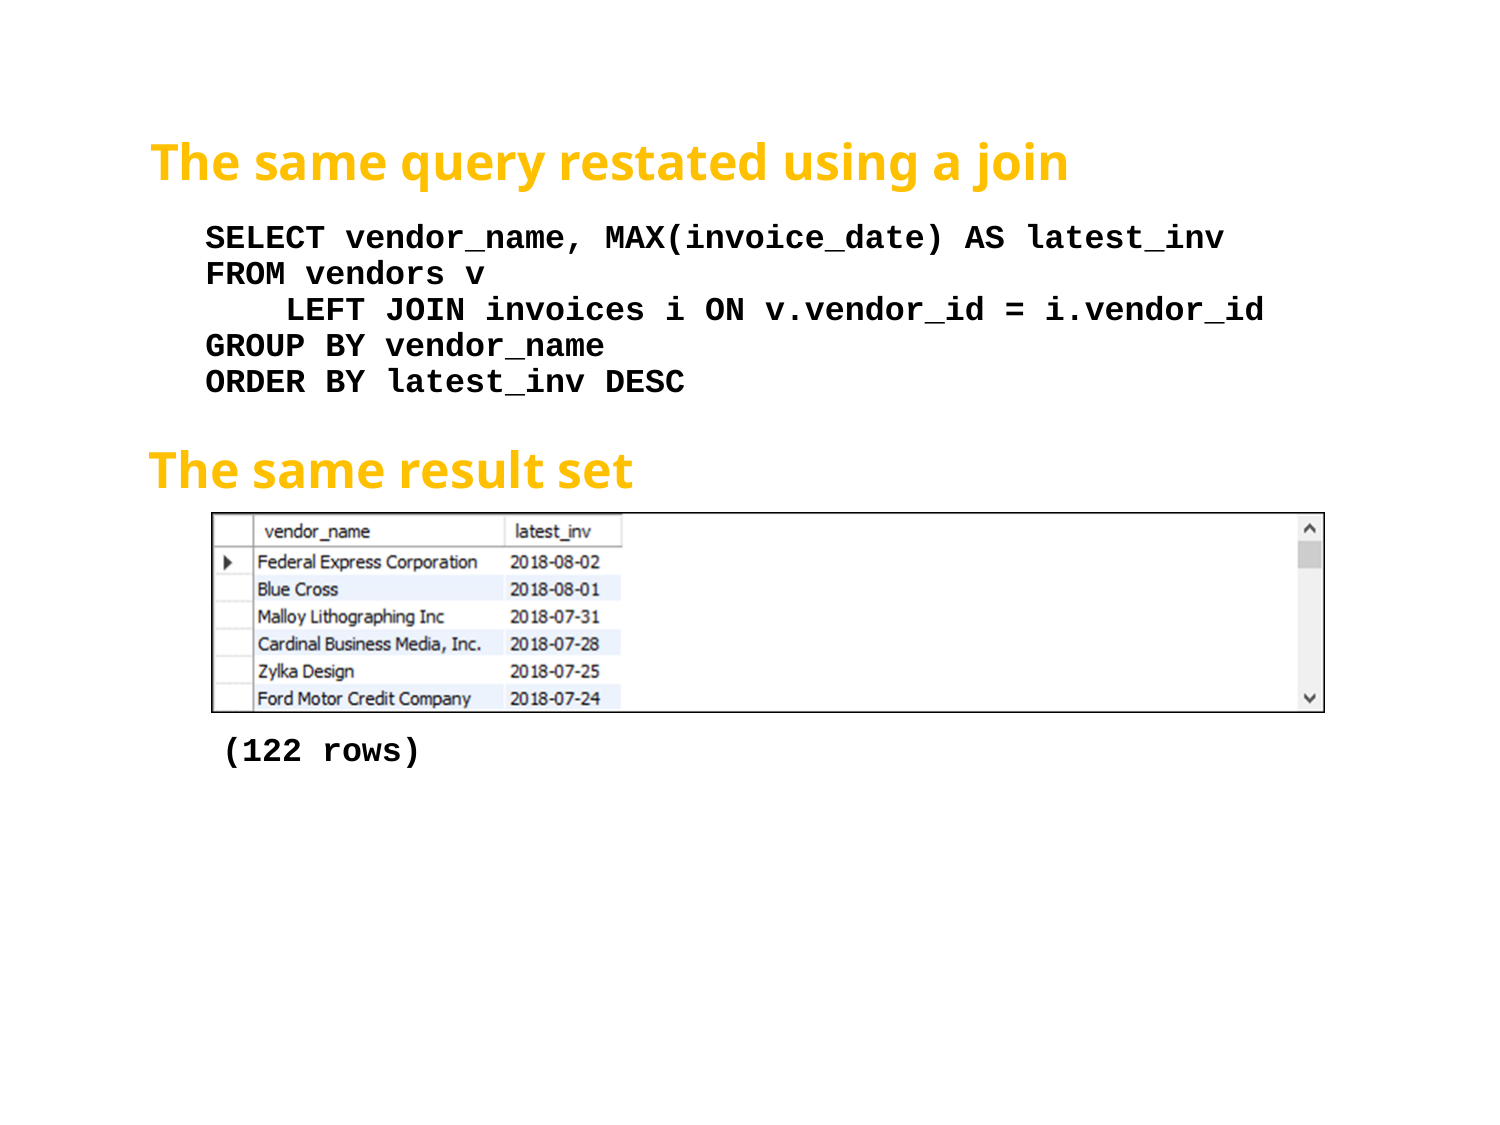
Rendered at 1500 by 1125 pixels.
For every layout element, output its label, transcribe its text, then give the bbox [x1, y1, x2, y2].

title The same query restated using a join [150, 70, 1350, 259]
list SELECT vendor_name, MAX(invoice_date) AS latest_inv FROM vendors v LEFT JOIN invoices i ON v.vendor_id = i.vendor_id GROUP BY vendor_name ORDER BY latest_inv DESC [133, 212, 1346, 437]
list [211, 512, 1326, 713]
list The same result set [133, 437, 1346, 513]
list (122 rows) [150, 725, 1363, 813]
